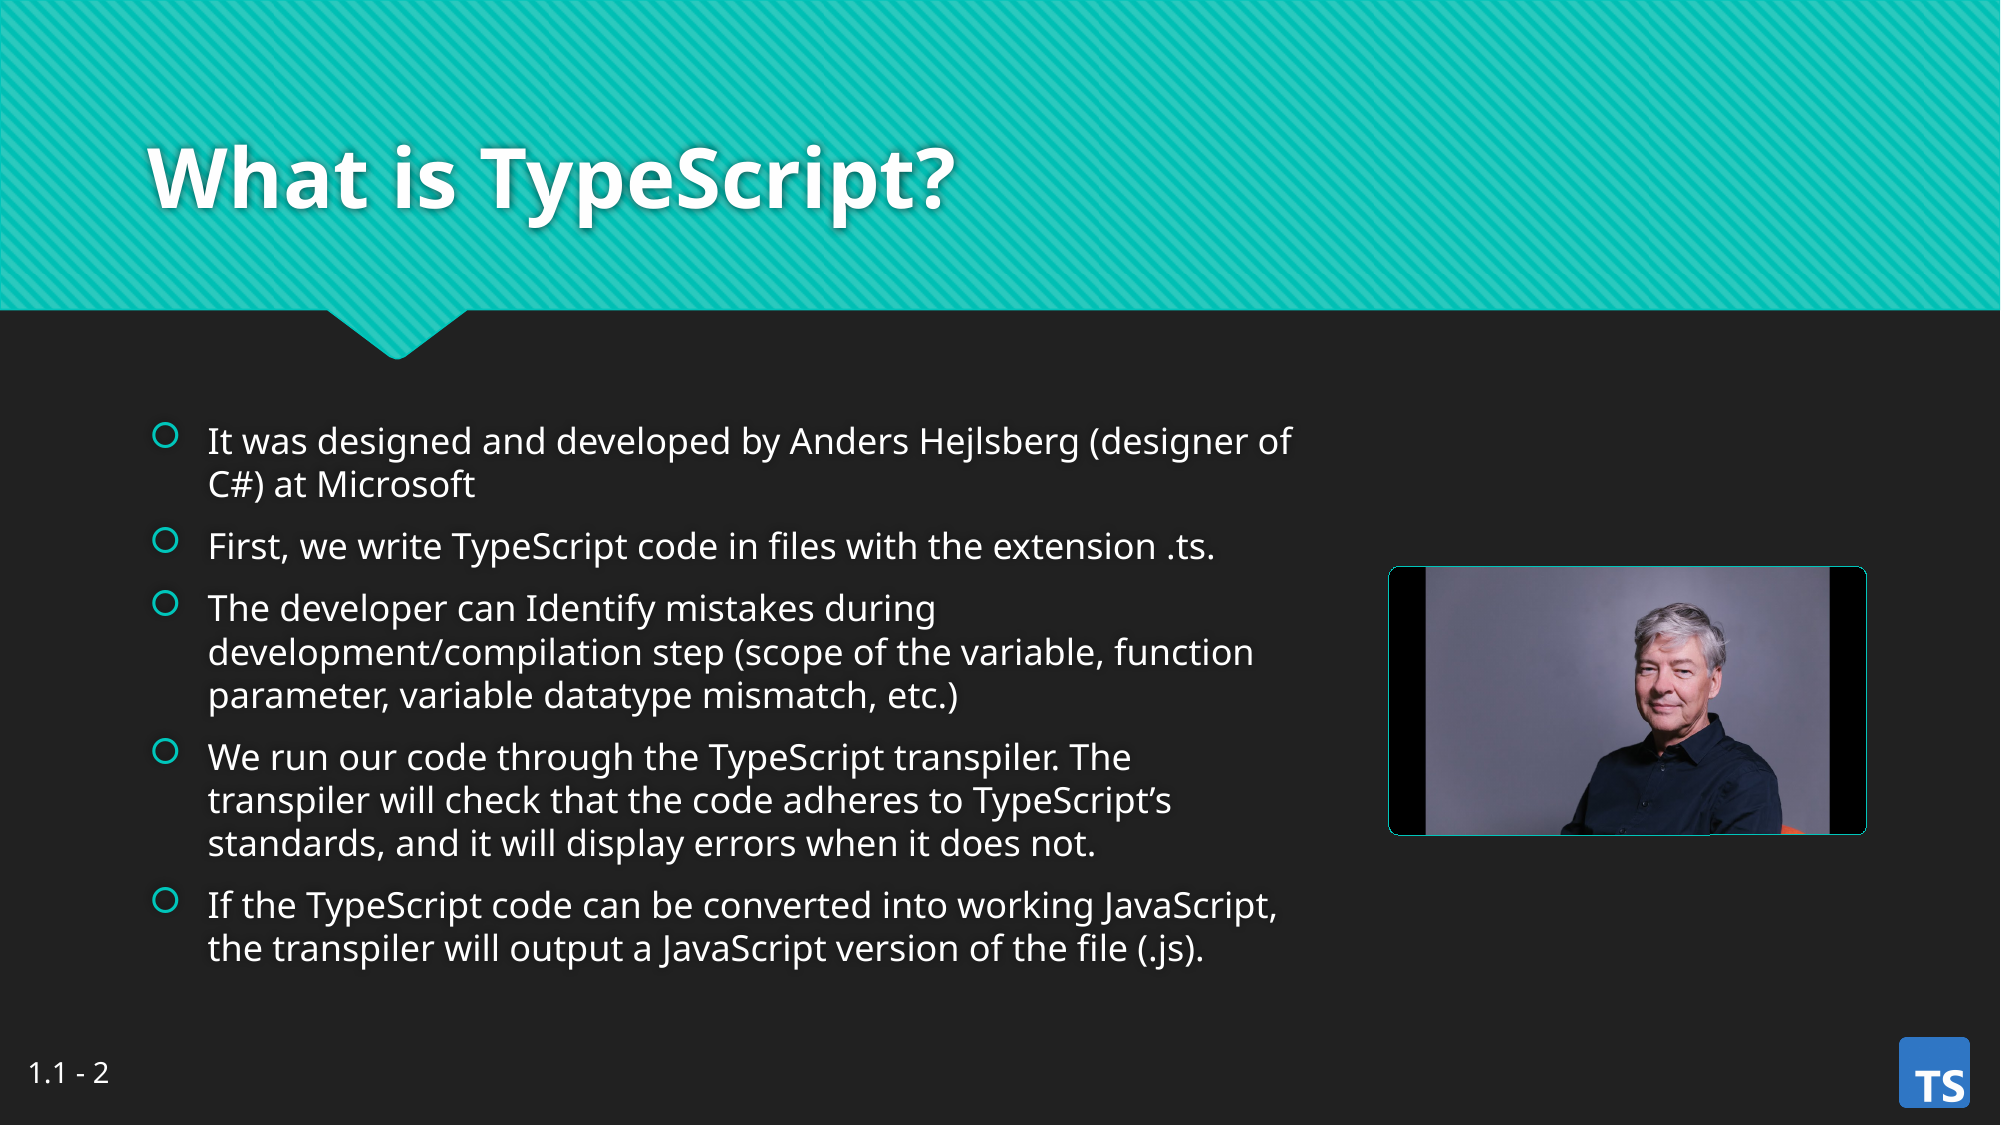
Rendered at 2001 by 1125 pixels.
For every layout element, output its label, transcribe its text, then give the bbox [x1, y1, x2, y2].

text_box 1.1 - 2 [0, 1047, 138, 1098]
title What is TypeScript? [132, 73, 1868, 233]
list It was designed and developed by Anders Hejlsberg (designer of C#) at Microsoft First, we write TypeScript code in files with the extension .ts. The developer can Identify mistakes during development/compilation step (scope of the variable, function parameter, variable datatype mismatch, etc.) We run our code through the TypeScript transpiler. The transpiler will check that the code adheres to TypeScript’s standards, and it will display errors when it does not. If the TypeScript code can be converted into working JavaScript, the transpiler will output a JavaScript version of the file (.js). [134, 395, 1316, 992]
picture [1898, 1037, 1970, 1108]
picture [1388, 565, 1867, 836]
